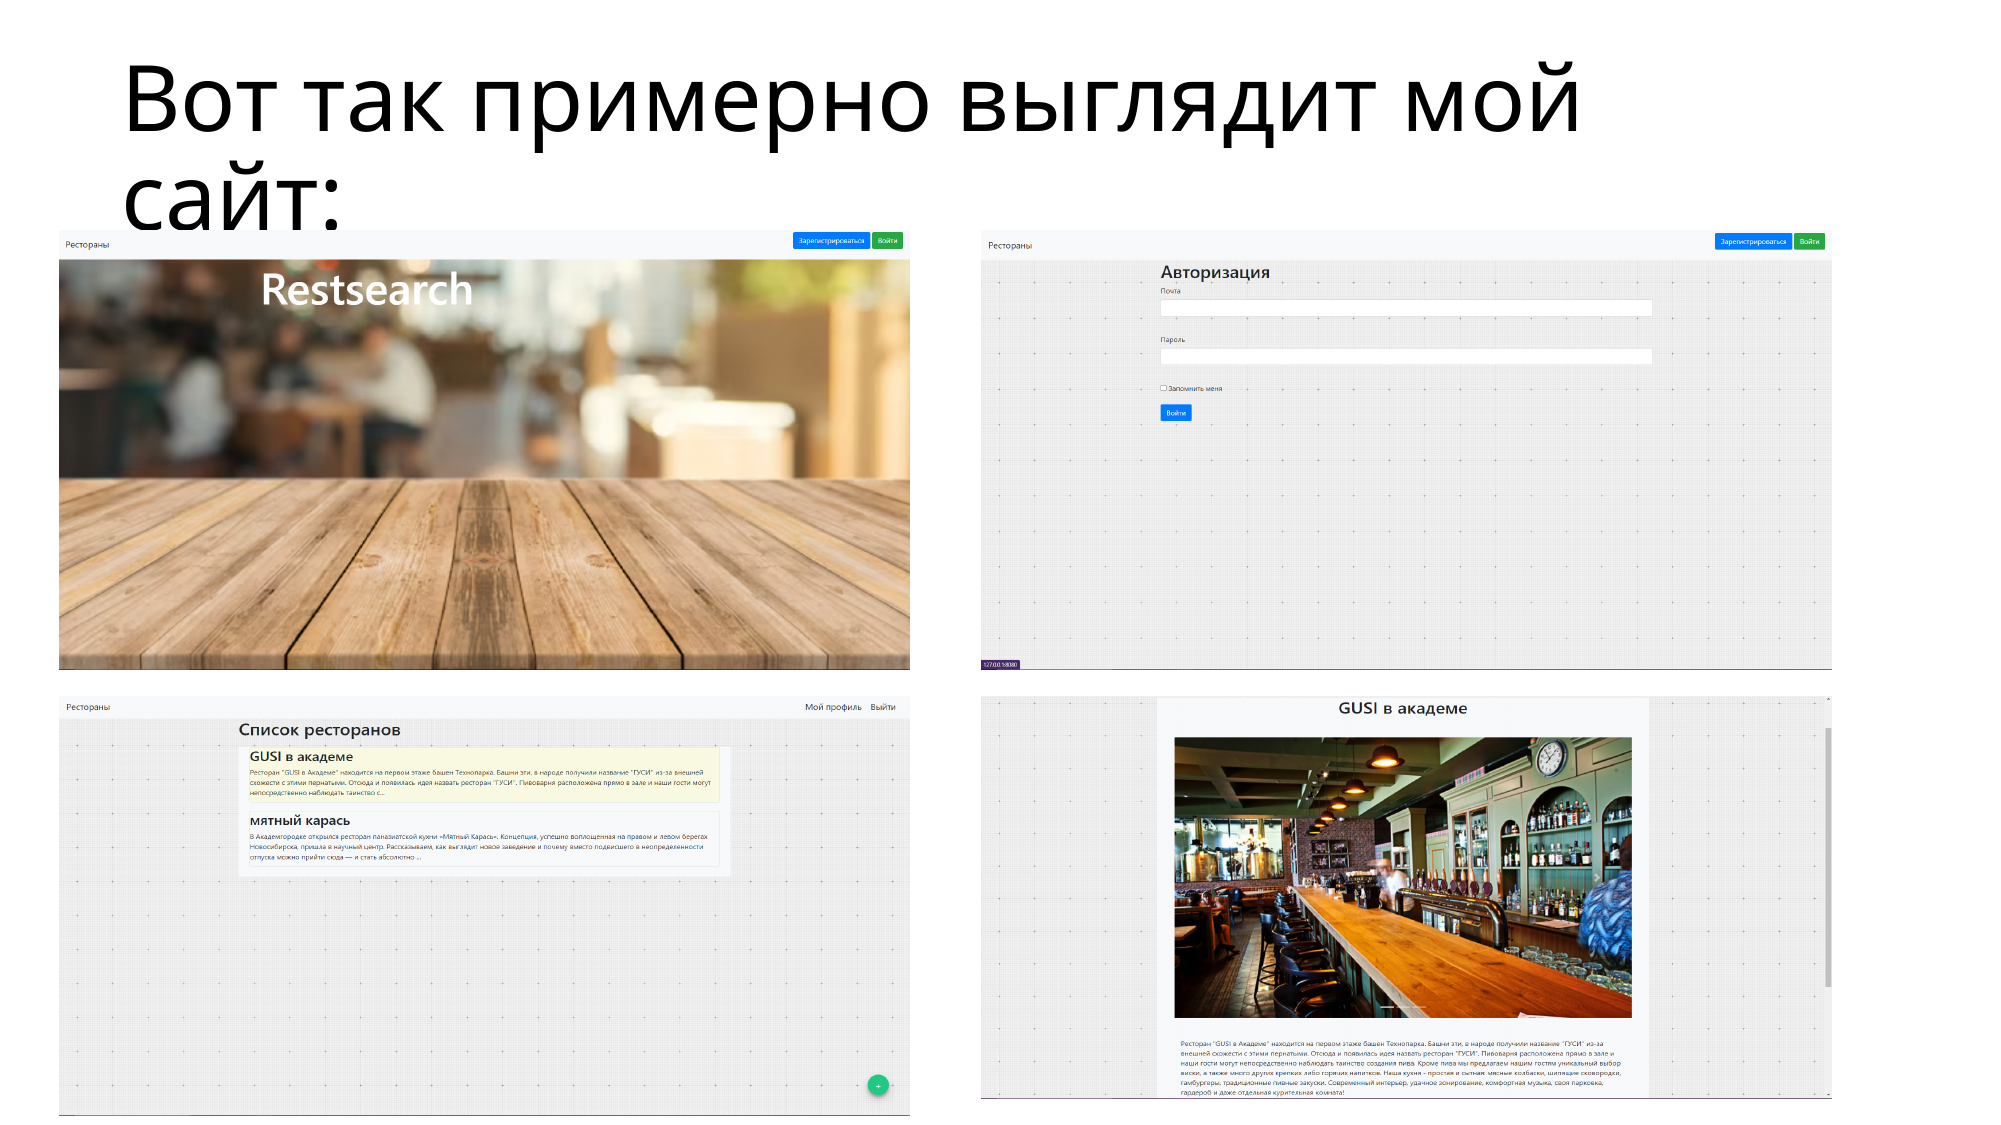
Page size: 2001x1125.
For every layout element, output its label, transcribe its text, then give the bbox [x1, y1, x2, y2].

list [59, 230, 910, 670]
title Вот так примерно выглядит мой сайт: [106, 42, 1832, 260]
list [981, 230, 1832, 670]
picture [981, 696, 1832, 1099]
picture [59, 696, 910, 1116]
